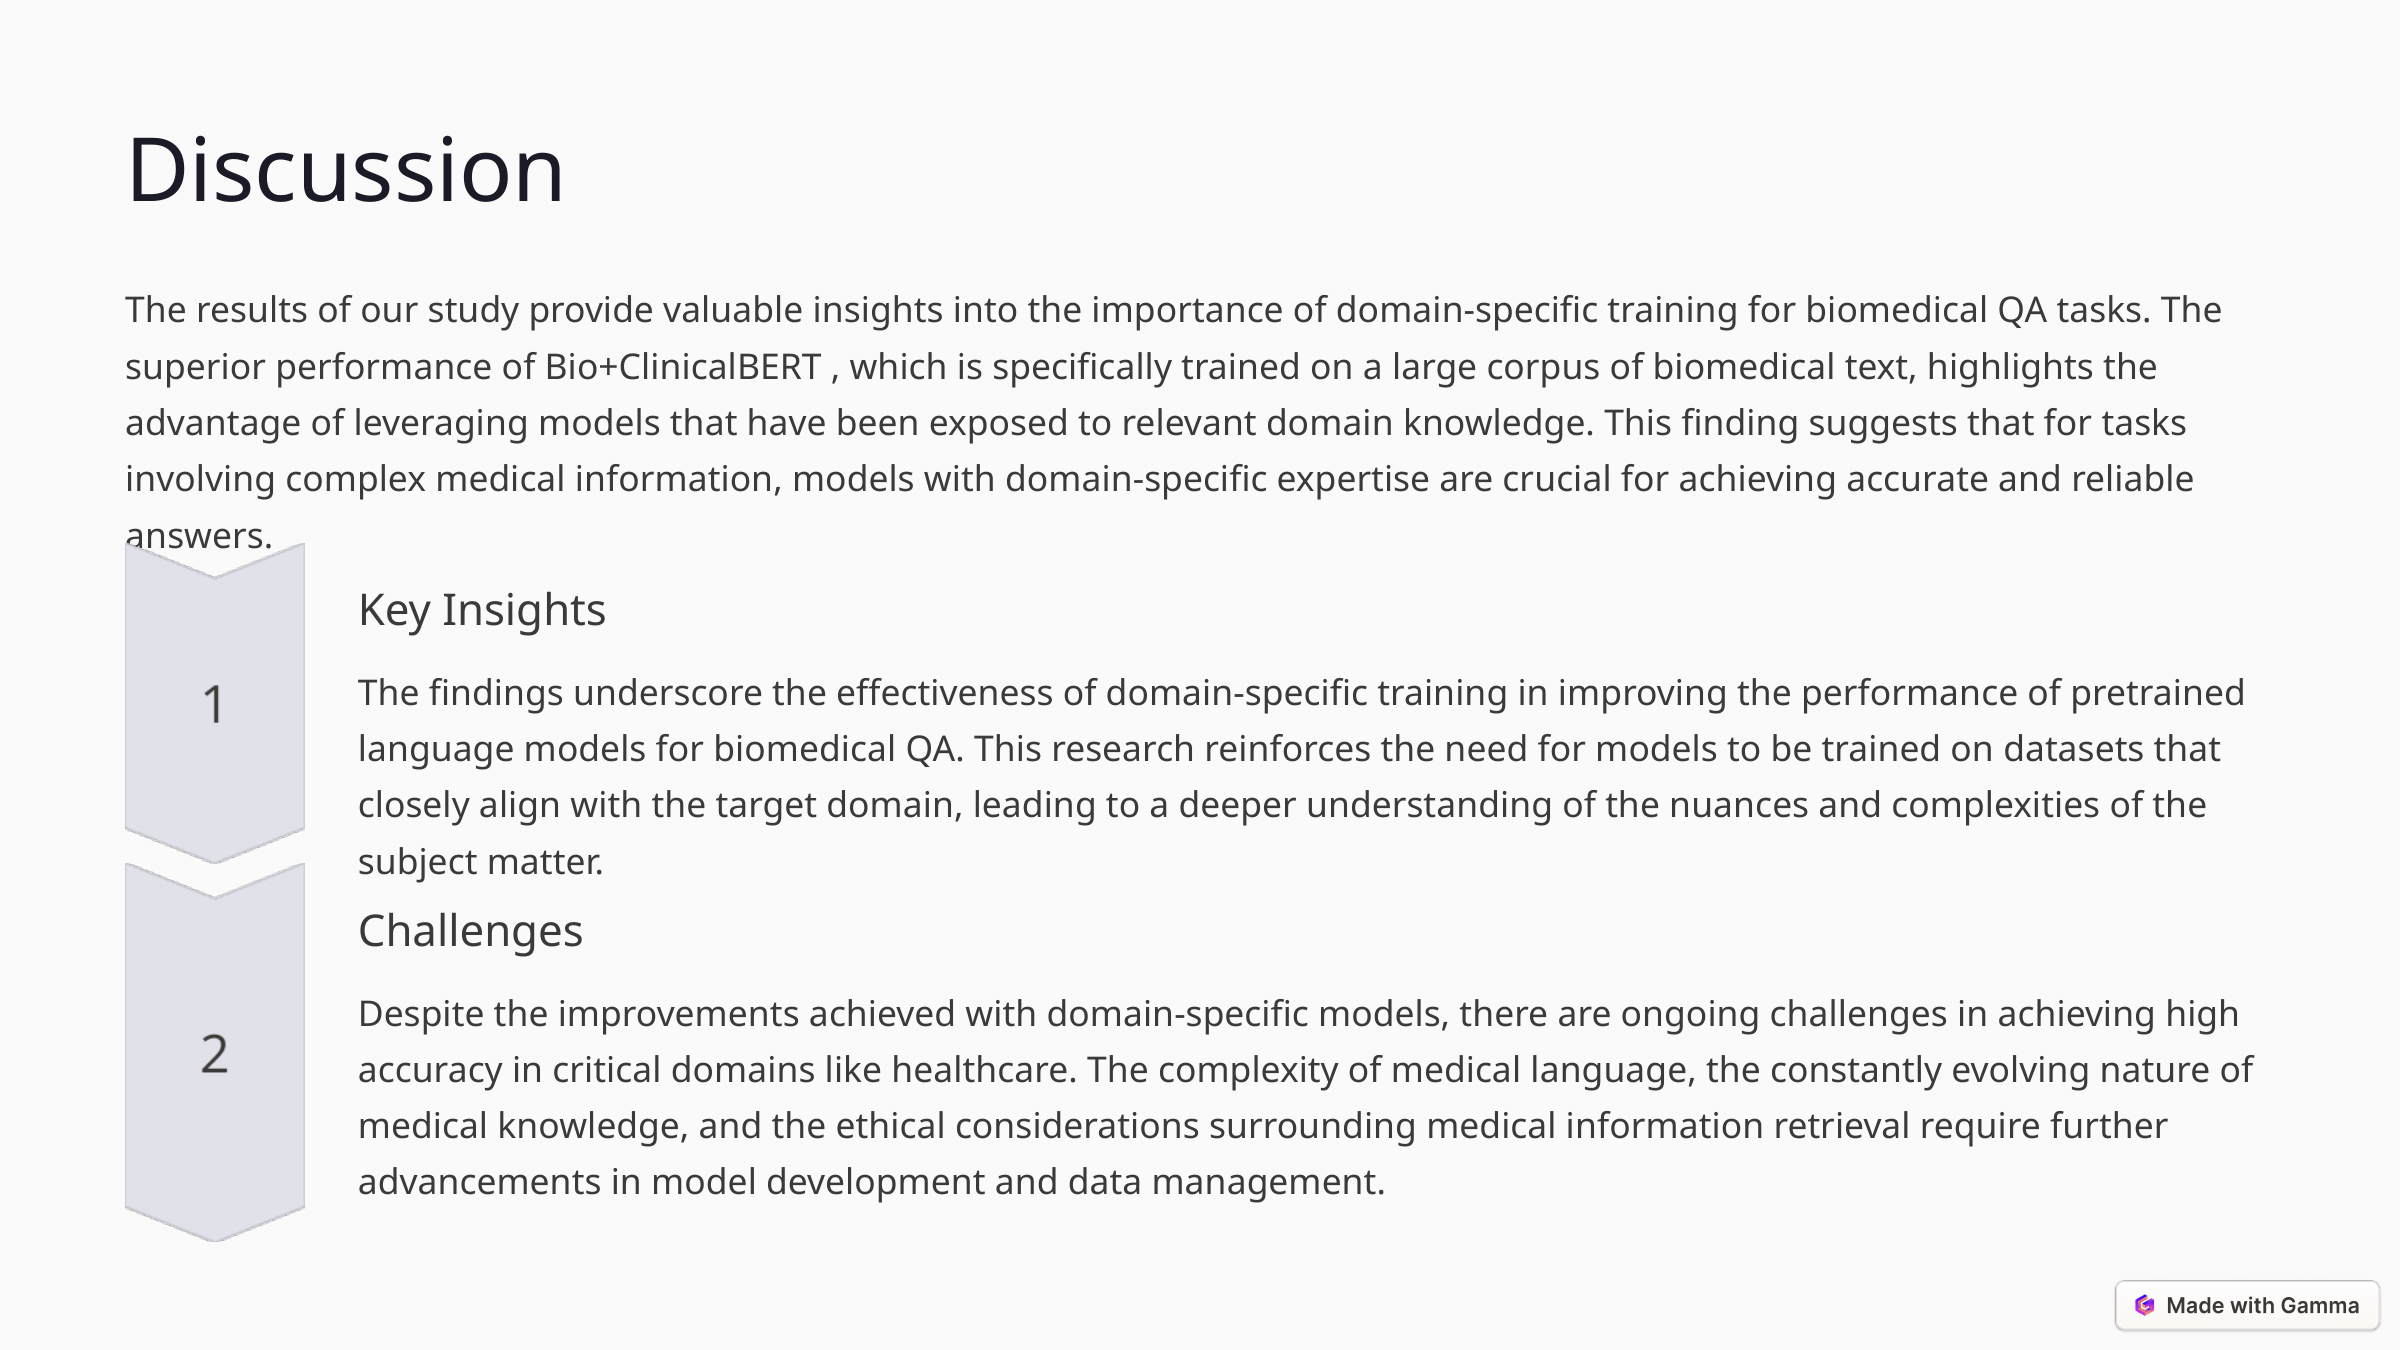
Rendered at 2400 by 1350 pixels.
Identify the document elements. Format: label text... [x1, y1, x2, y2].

picture [125, 543, 305, 1242]
text_box Despite the improvements achieved with domain-specific models, there are ongoing challenges in achieving high accuracy in critical domains like healthcare. The complexity of medical language, the constantly evolving nature of medical knowledge, and the ethical considerations surrounding medical information retrieval require further advancements in model development and data management. [357, 976, 2275, 1206]
text_box The results of our study provide valuable insights into the importance of domain-specific training for biomedical QA tasks. The superior performance of Bio+ClinicalBERT , which is specifically trained on a large corpus of biomedical text, highlights the advantage of leveraging models that have been exposed to relevant domain knowledge. This finding suggests that for tasks involving complex medical information, models with domain-specific expertise are crucial for achieving accurate and reliable answers. [125, 273, 2275, 503]
text_box Discussion [125, 108, 1020, 220]
text_box Challenges [357, 899, 806, 956]
text_box The findings underscore the effectiveness of domain-specific training in improving the performance of pretrained language models for biomedical QA. This research reinforces the need for models to be trained on datasets that closely align with the target domain, leading to a deeper understanding of the nuances and complexities of the subject matter. [357, 656, 2275, 828]
text_box Key Insights [357, 578, 806, 635]
picture [2106, 1271, 2389, 1339]
